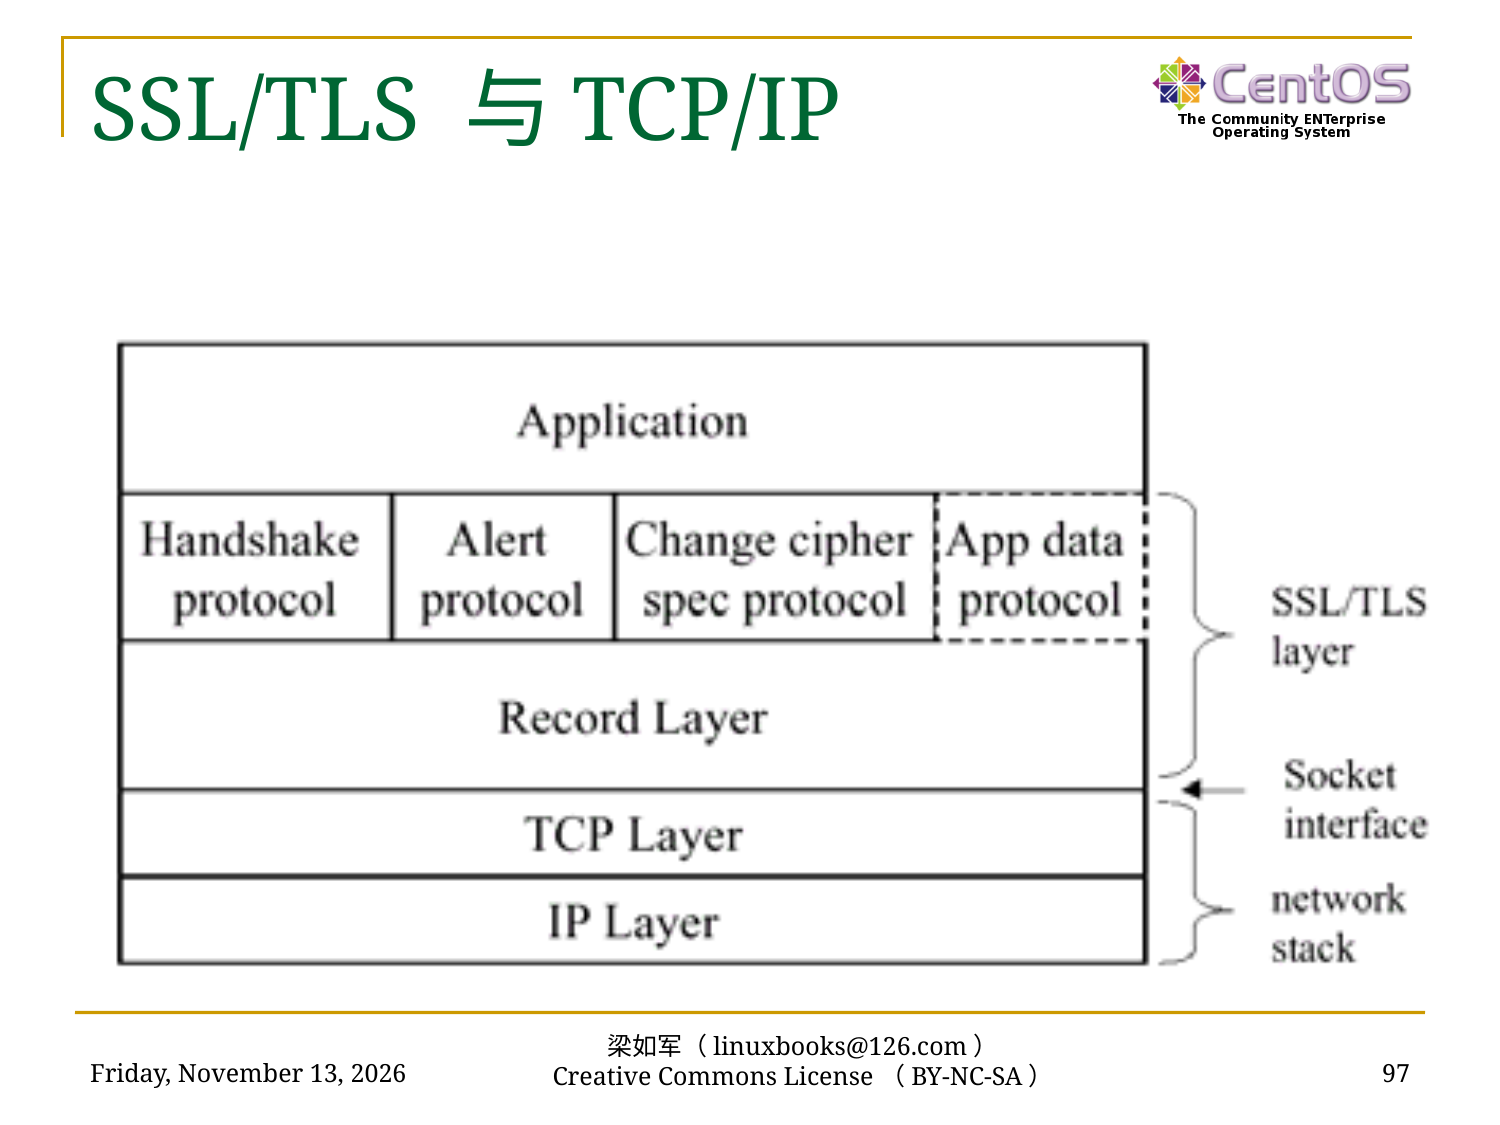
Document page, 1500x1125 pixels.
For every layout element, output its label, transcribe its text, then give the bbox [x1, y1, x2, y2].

footer 梁如军（linuxbooks@126.com） Creative Commons License（BY-NC-SA） [359, 1022, 1247, 1099]
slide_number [74, 1023, 426, 1100]
slide_number 97 [1074, 1023, 1426, 1100]
title SSL/TLS 与TCP/IP [74, 45, 1426, 233]
picture [111, 337, 1439, 977]
